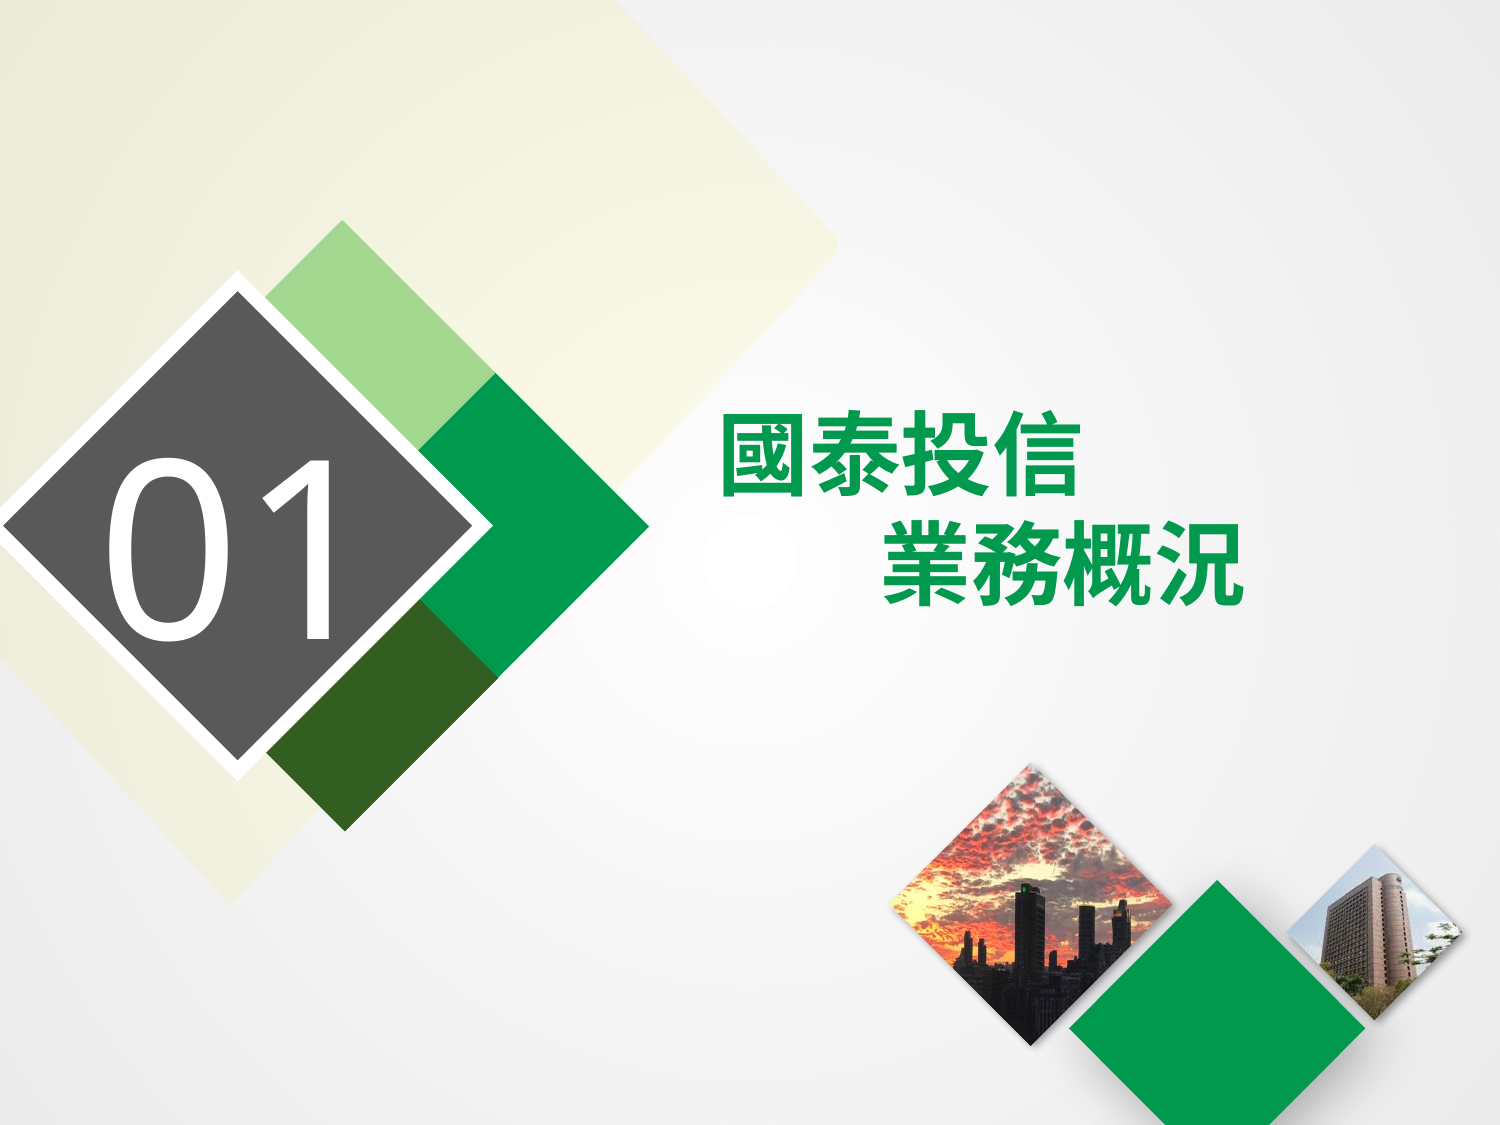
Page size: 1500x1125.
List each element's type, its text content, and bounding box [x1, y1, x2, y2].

text_box 01 [82, 382, 398, 697]
text_box 國泰投信 業務概況 [702, 389, 1424, 625]
picture [1286, 844, 1463, 1021]
picture [888, 762, 1173, 1046]
